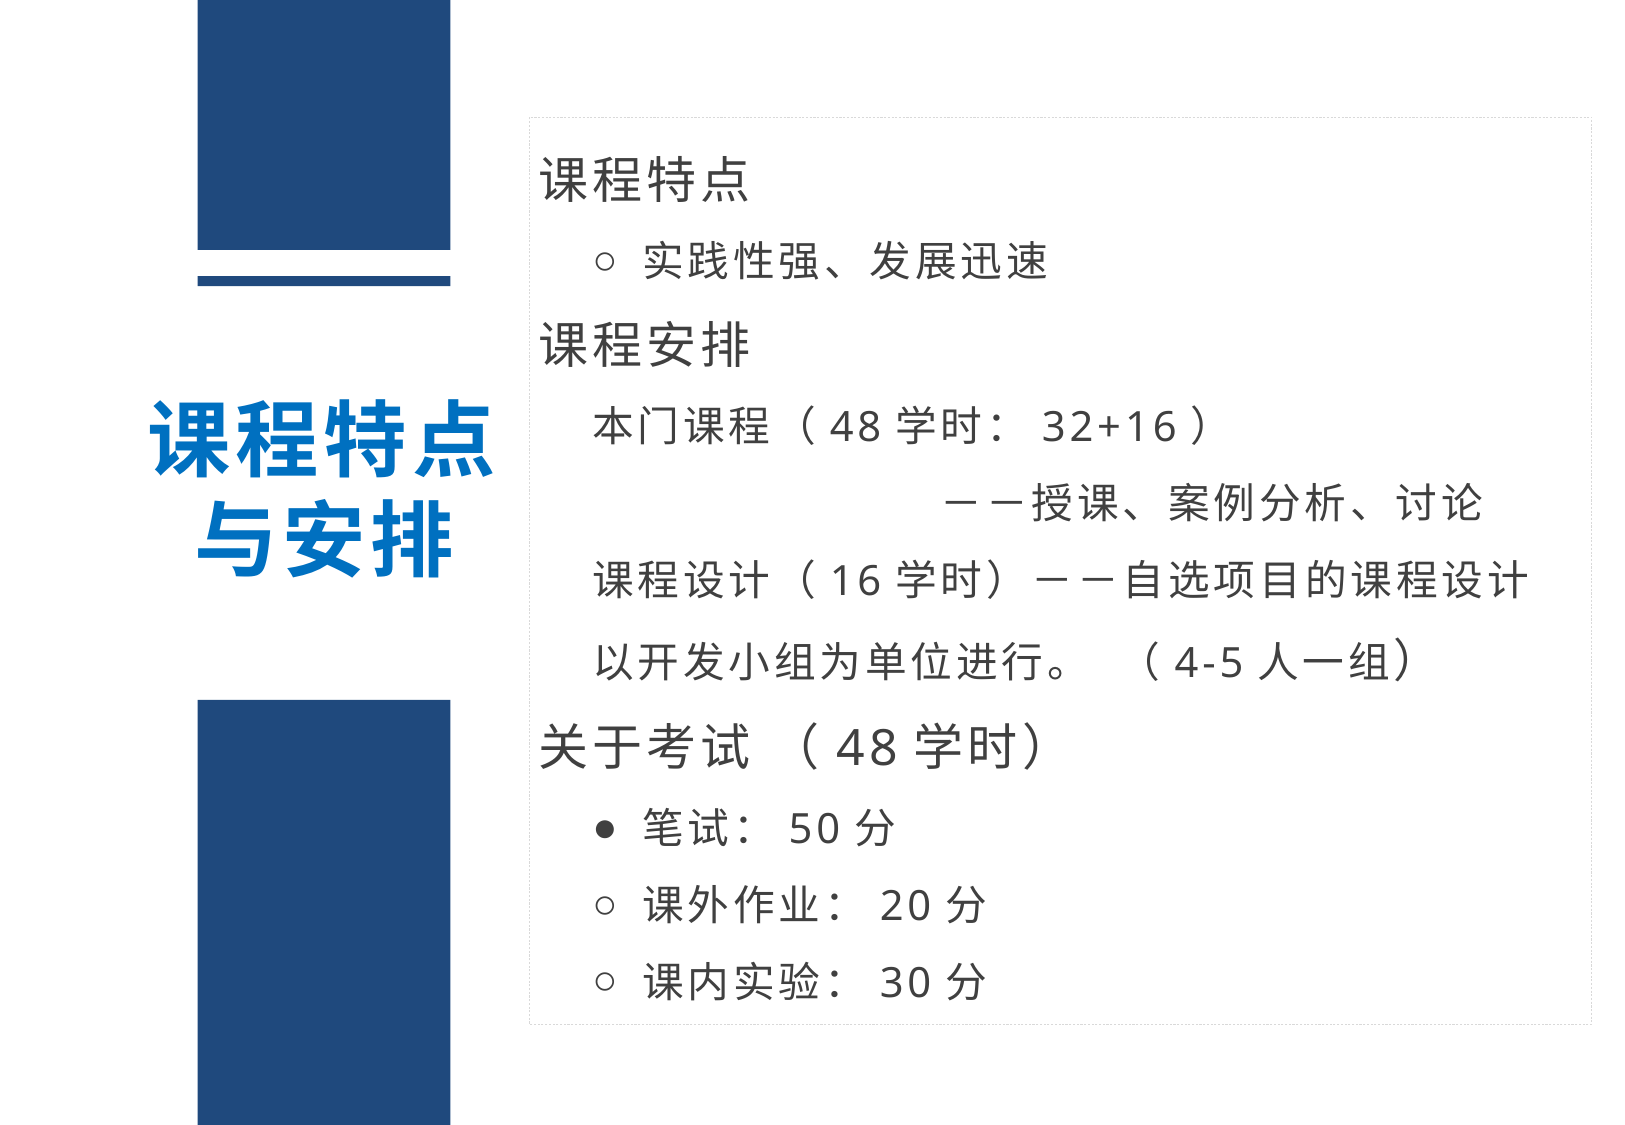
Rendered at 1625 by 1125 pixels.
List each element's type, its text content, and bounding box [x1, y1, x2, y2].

text_box [196, 0, 453, 252]
text_box [196, 698, 453, 1125]
text_box 课程特点与安排 [121, 355, 527, 620]
text_box 课程特点 实践性强、发展迅速 课程安排 本门课程（48学时：32+16） －－授课、案例分析、讨论 课程设计（16学时）－－自选项目的课程设计 以开发小组为单位进行。 （4-5人一组） 关于考试 （48学时） 笔试：50分 课外作业：20分 课内实验：30分 [529, 116, 1592, 1025]
text_box [196, 274, 453, 288]
